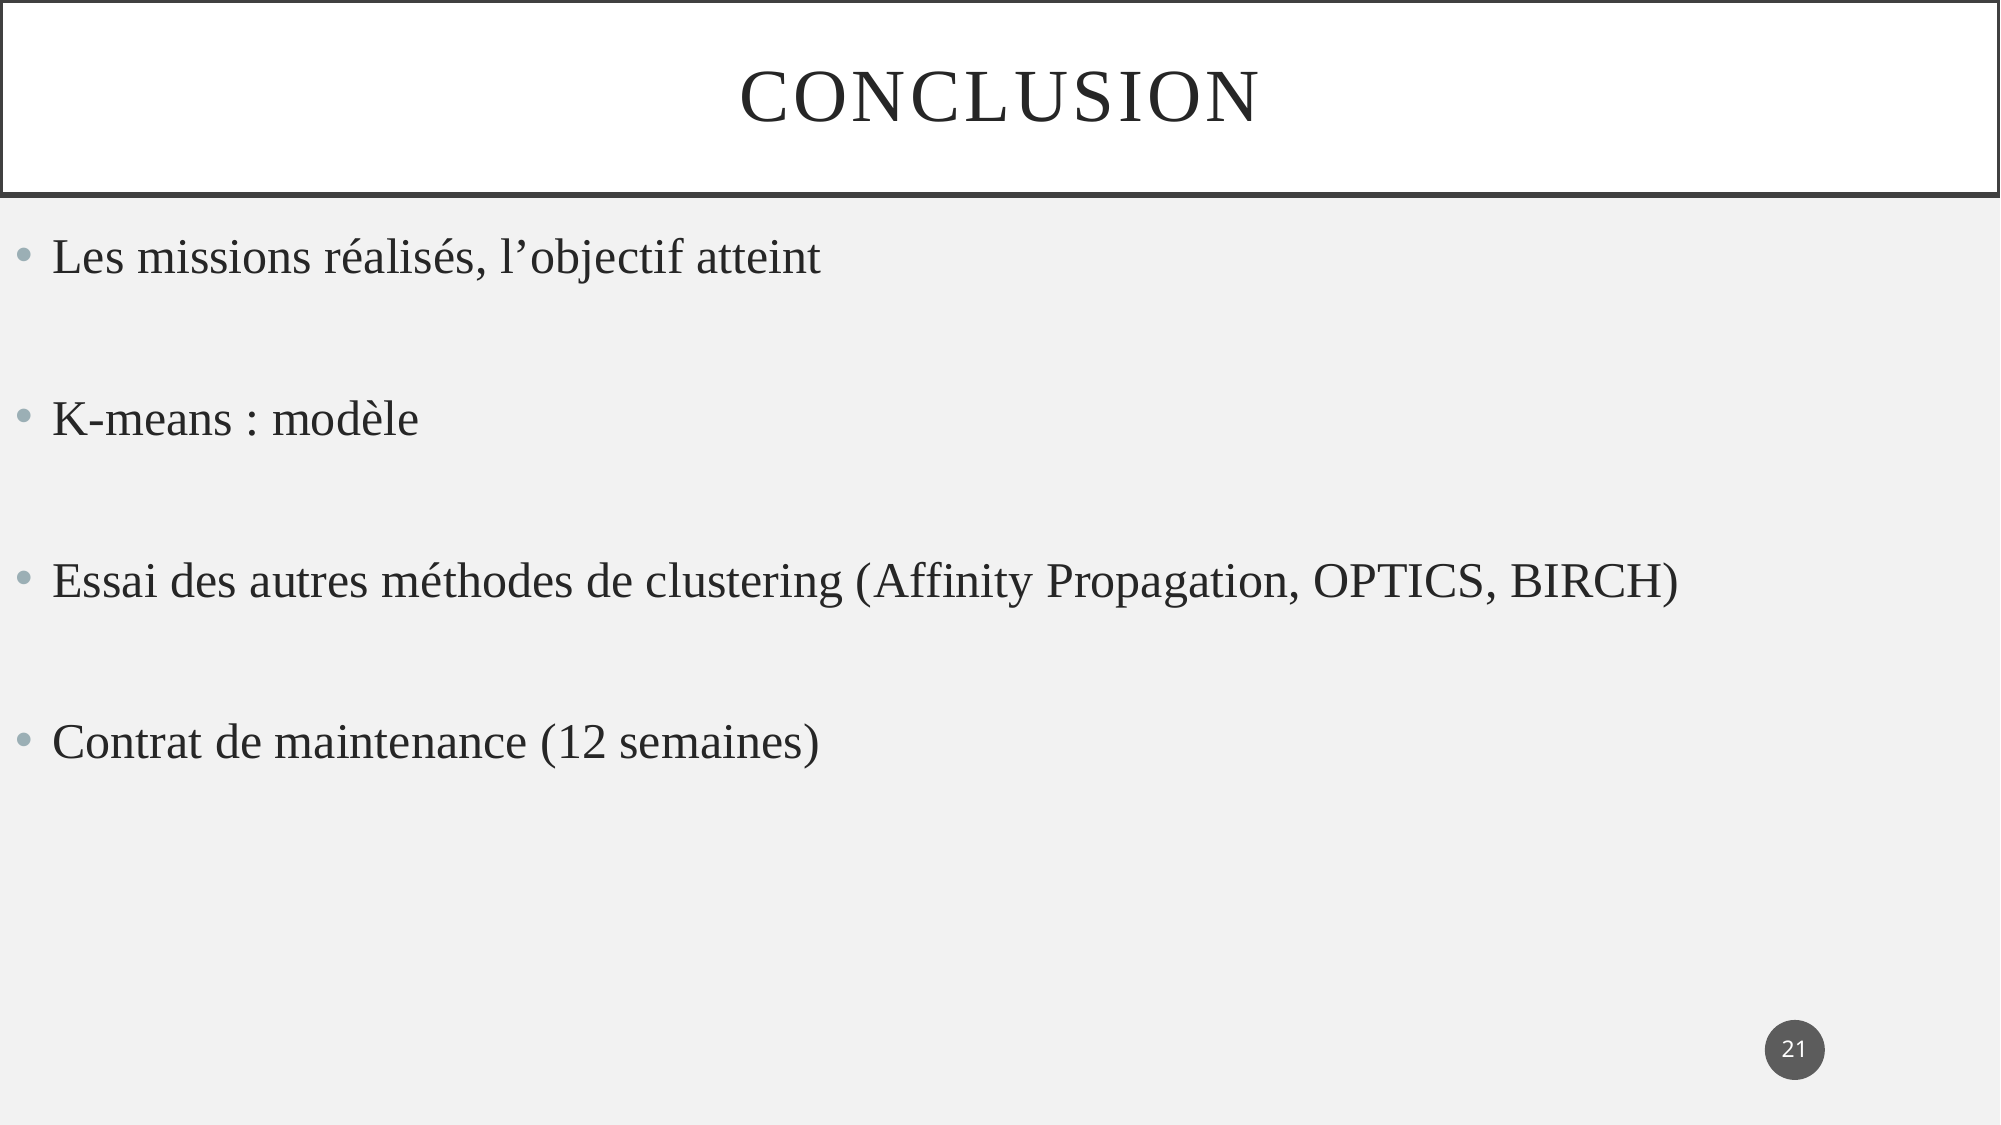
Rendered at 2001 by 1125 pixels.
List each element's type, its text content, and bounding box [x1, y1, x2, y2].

list Les missions réalisés, l’objectif atteint K-means : modèle Essai des autres méthodes de clustering (Affinity Propagation, OPTICS, BIRCH) Contrat de maintenance (12 semaines) [0, 216, 2000, 1125]
slide_number 21 [1764, 1019, 1825, 1080]
title Conclusion [0, 0, 2000, 198]
